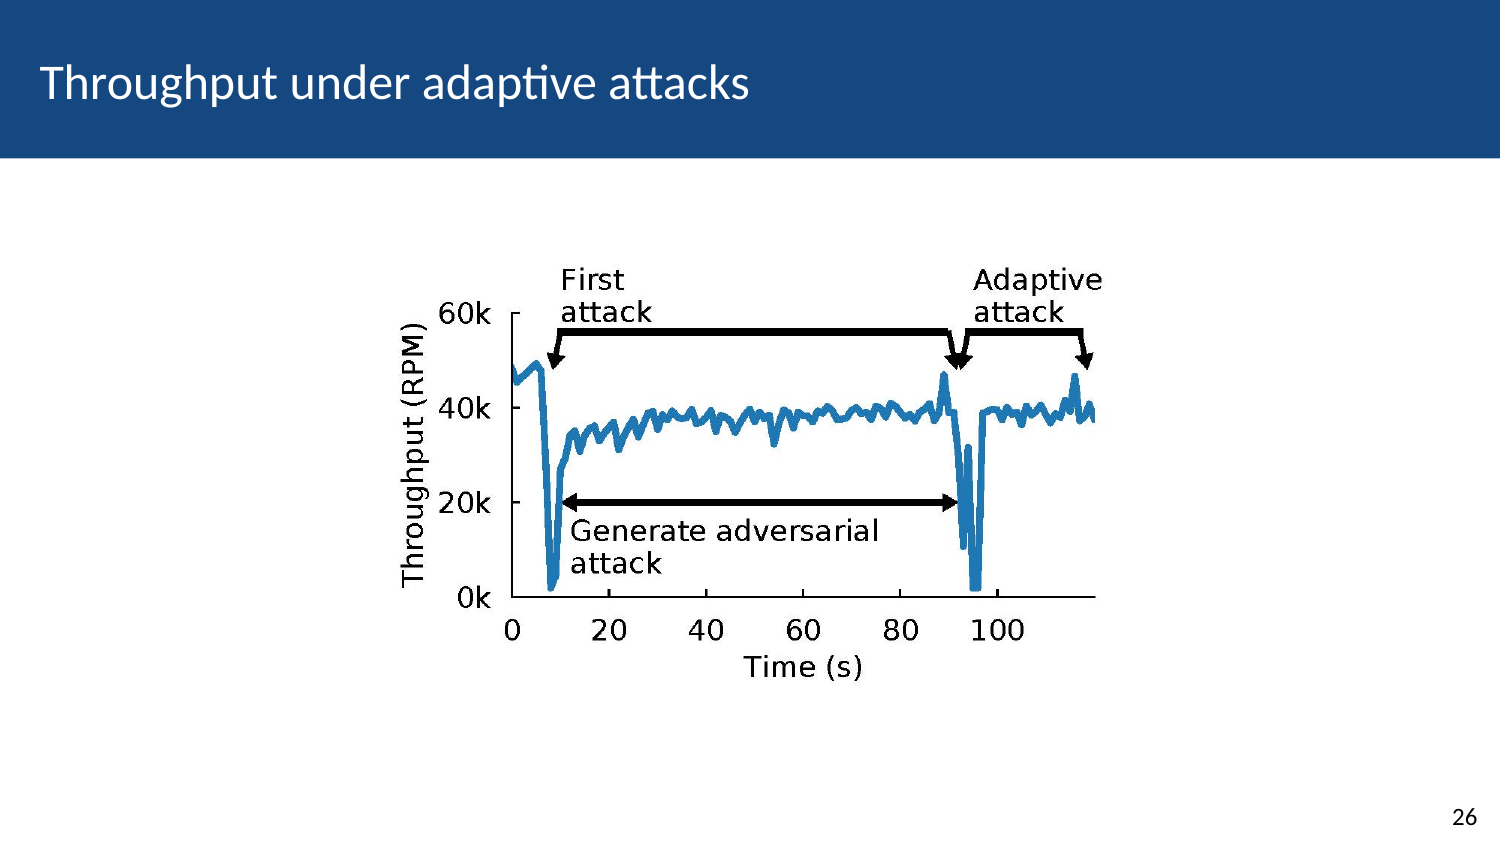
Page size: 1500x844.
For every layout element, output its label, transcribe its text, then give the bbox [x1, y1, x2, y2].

title Throughput under adaptive attacks [24, 8, 1478, 150]
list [385, 252, 1117, 698]
